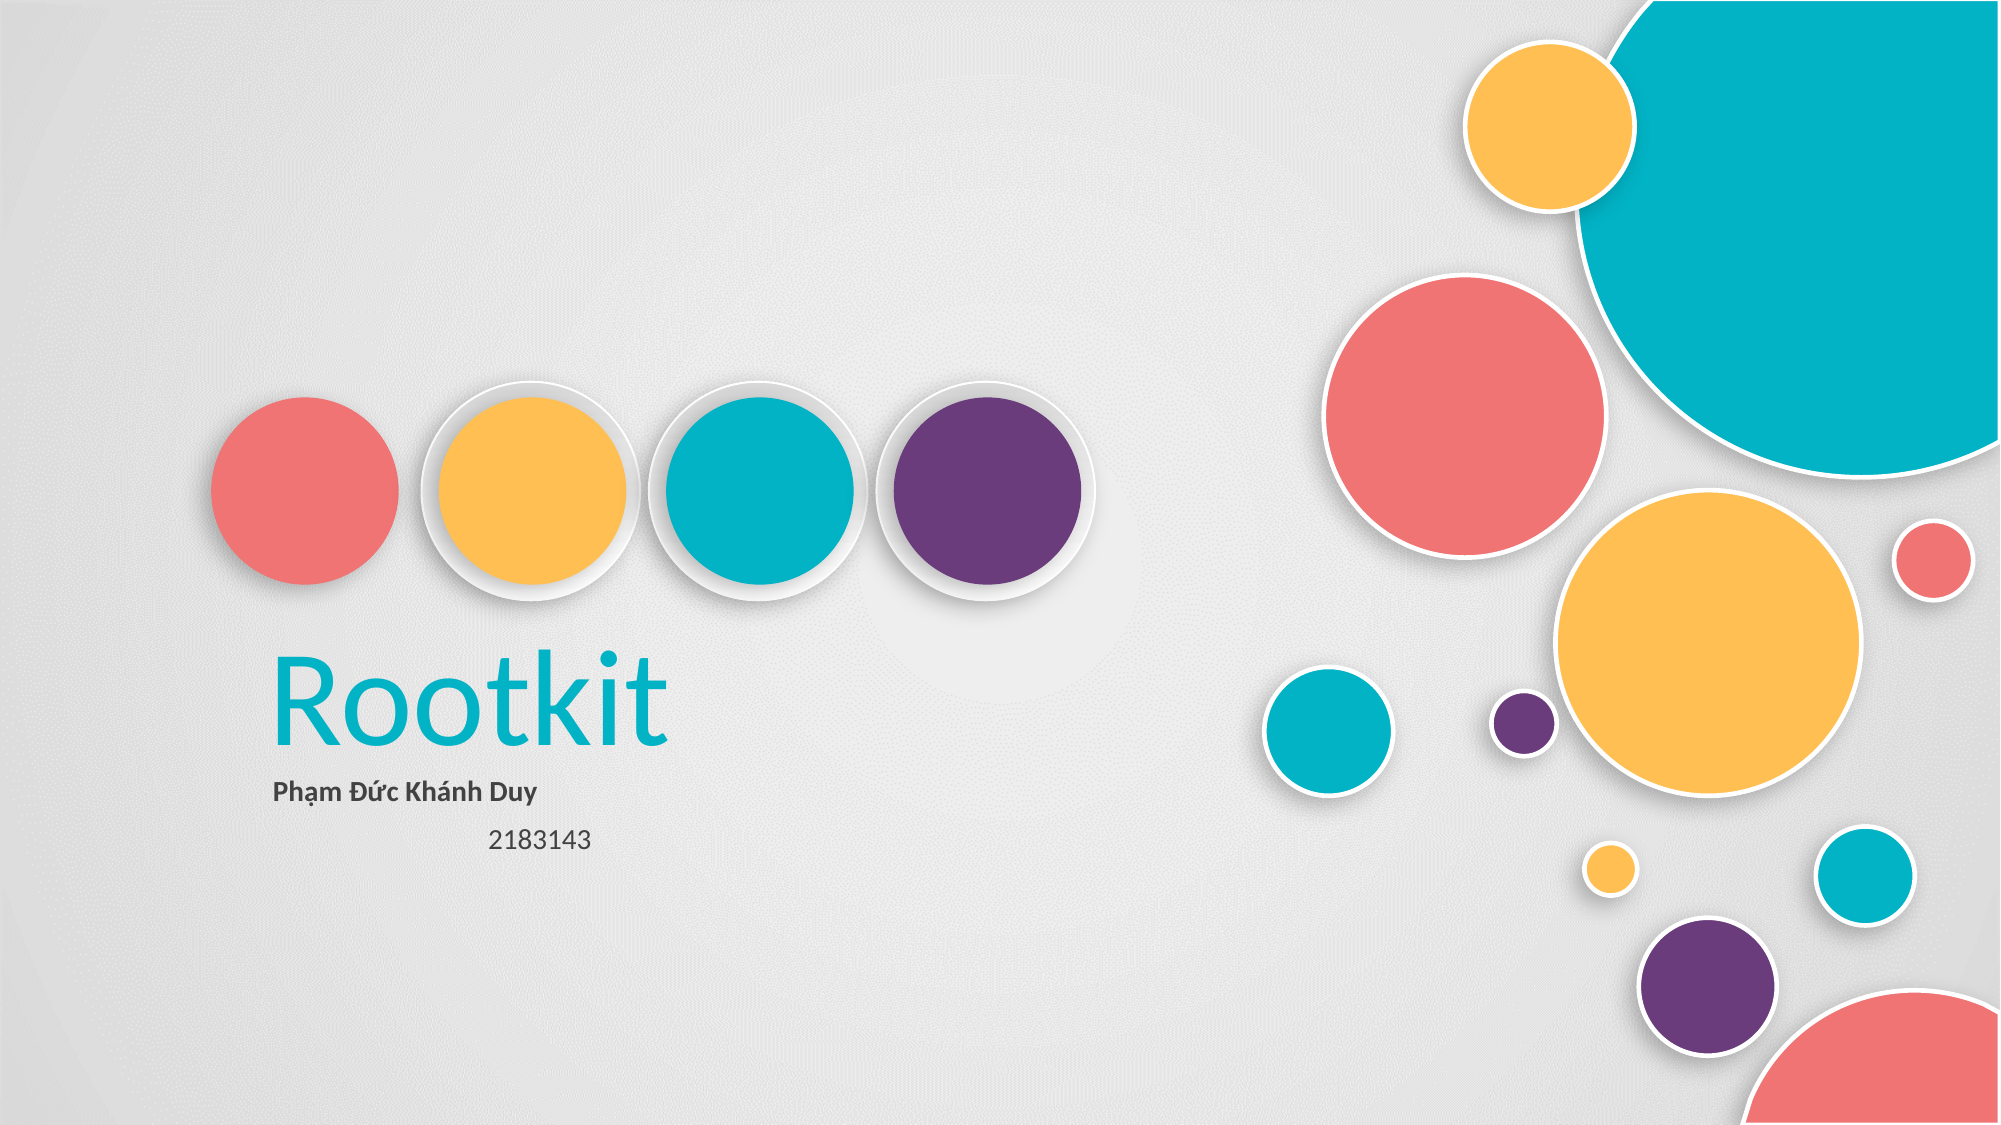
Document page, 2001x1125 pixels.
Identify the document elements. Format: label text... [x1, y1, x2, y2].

text_box [1554, 489, 1863, 797]
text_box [421, 381, 641, 601]
text_box [1322, 273, 1608, 559]
text_box [1490, 689, 1558, 758]
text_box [876, 381, 1095, 601]
picture [0, 0, 2001, 1125]
text_box Rootkit [253, 600, 1239, 780]
text_box [1814, 825, 1916, 927]
text_box [1464, 40, 1636, 213]
text_box Phạm Đức Khánh Duy [258, 765, 960, 815]
text_box [1583, 841, 1639, 897]
text_box [1577, 0, 2000, 479]
text_box [1263, 665, 1395, 797]
text_box 2183143 [473, 812, 814, 863]
text_box [1741, 989, 2000, 1125]
text_box [1892, 519, 1975, 602]
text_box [648, 381, 868, 601]
text_box [1637, 916, 1778, 1057]
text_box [211, 397, 399, 588]
